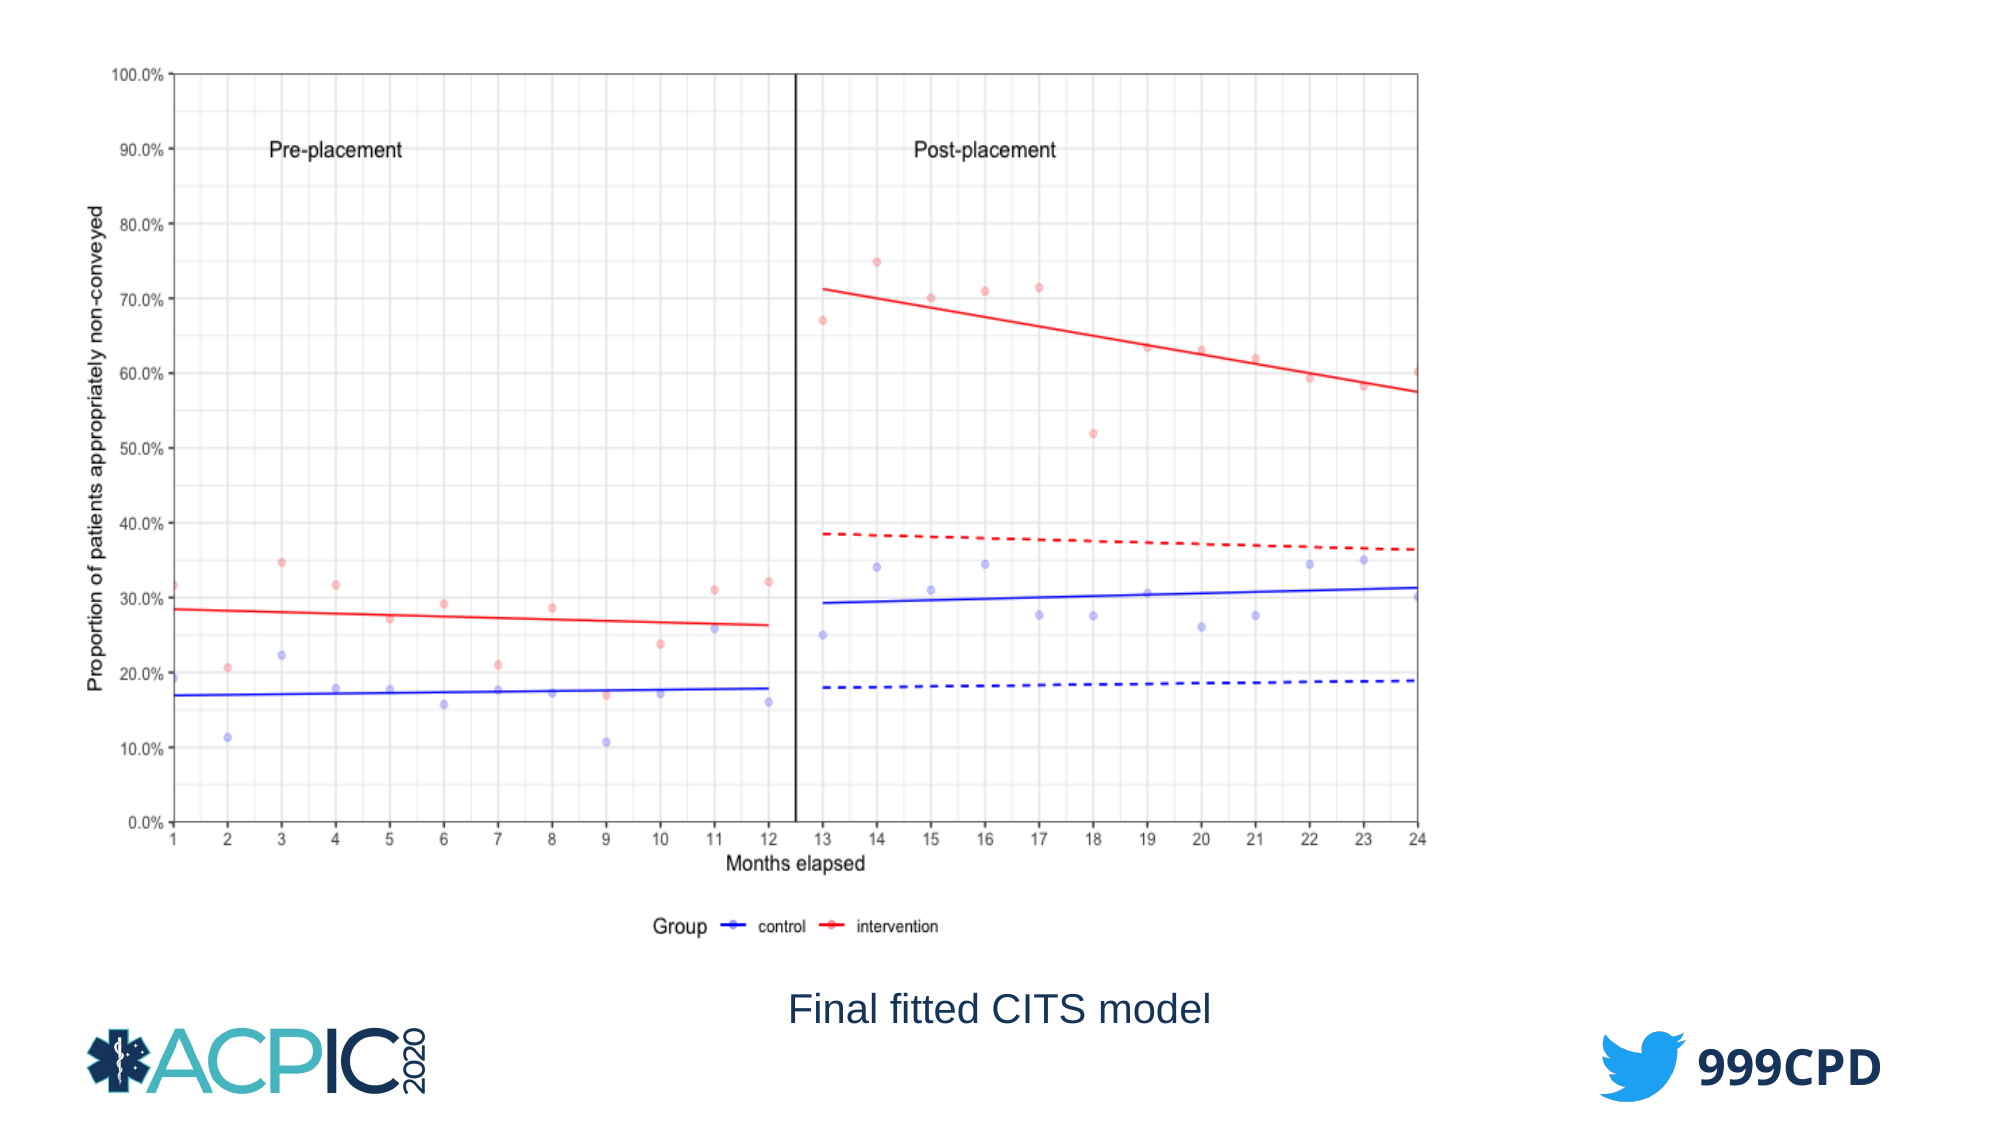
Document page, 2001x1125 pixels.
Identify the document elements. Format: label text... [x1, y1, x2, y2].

picture [73, 1018, 442, 1104]
picture [77, 63, 1428, 964]
list Final fitted CITS model [463, 974, 1537, 1052]
picture [1573, 997, 1712, 1125]
picture [1706, 1055, 1712, 1067]
